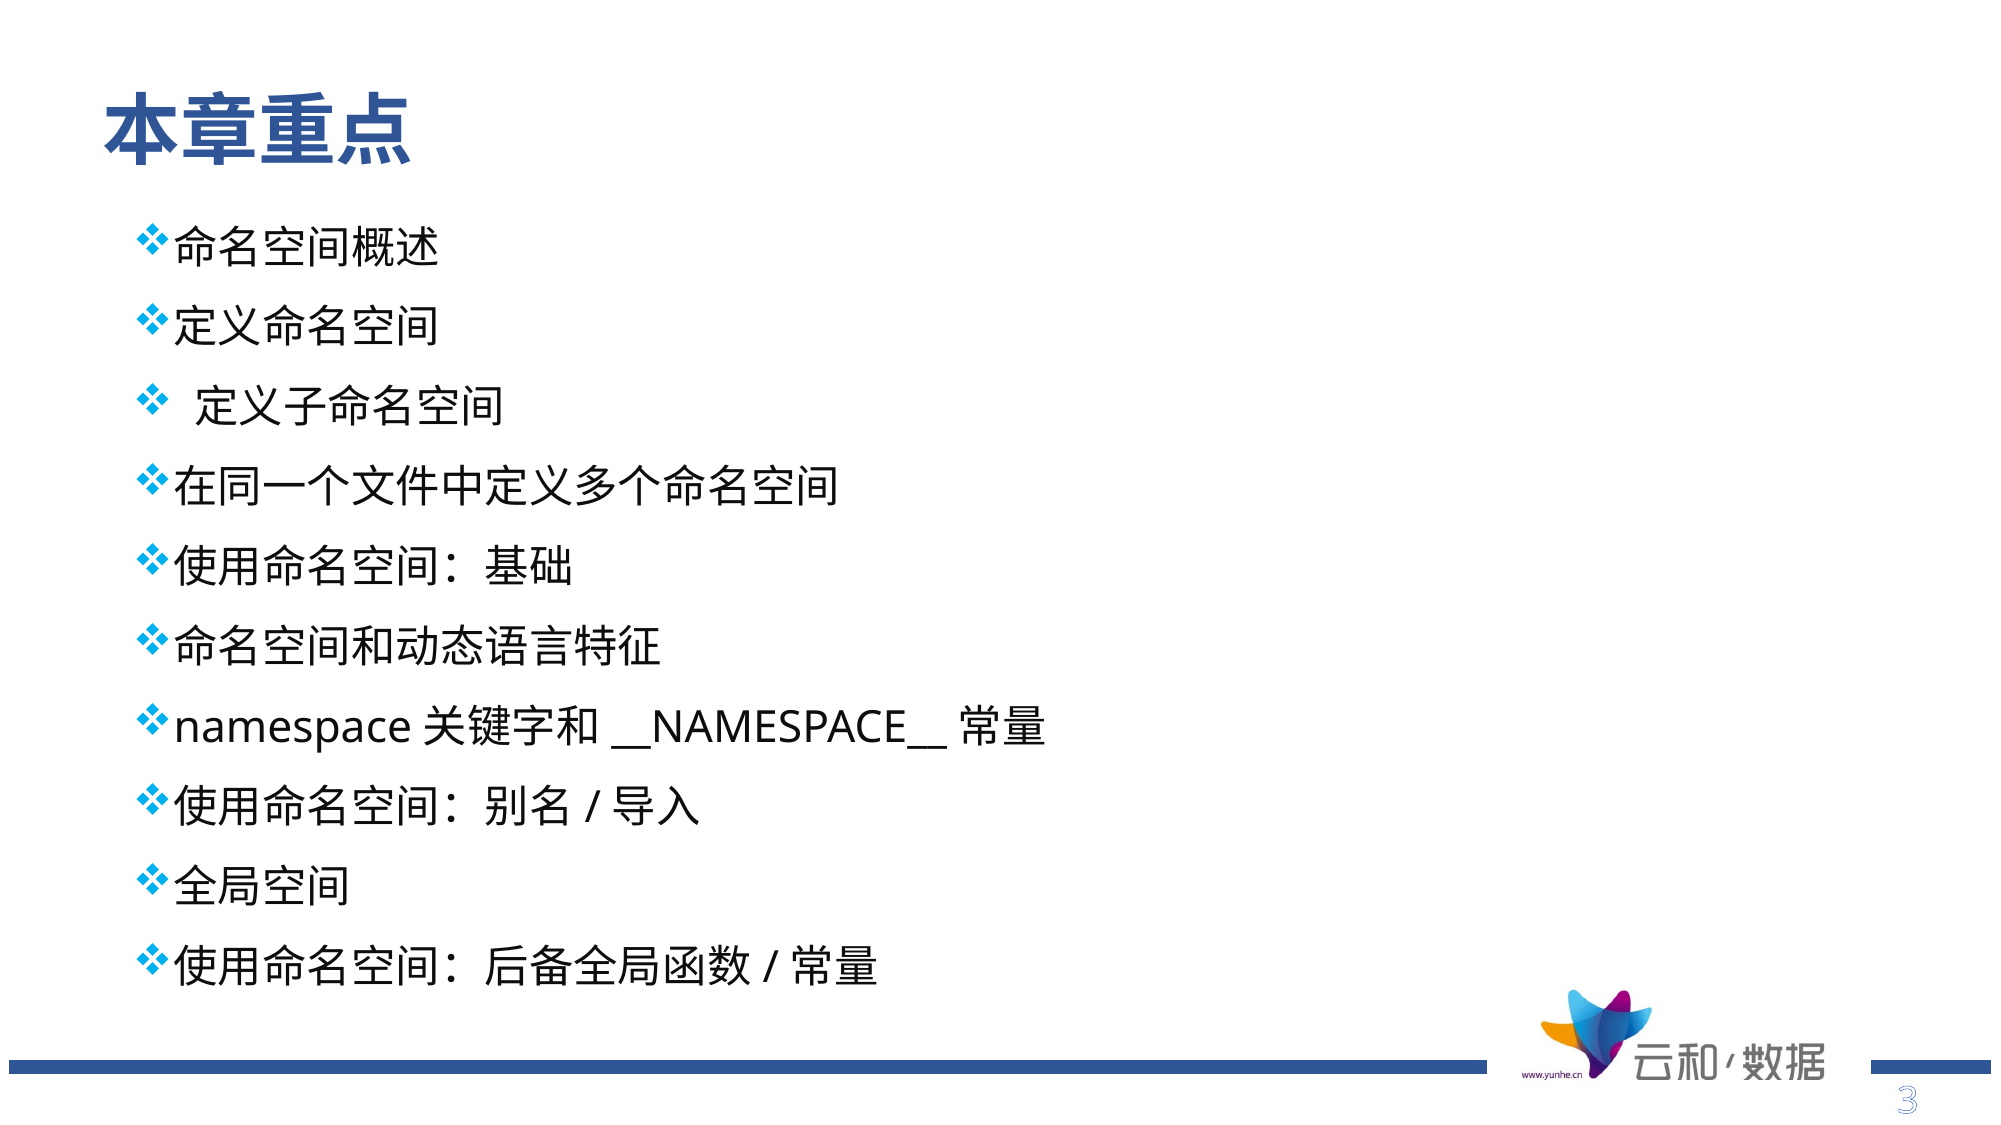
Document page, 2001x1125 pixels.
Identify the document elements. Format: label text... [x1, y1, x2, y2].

text_box 本章重点 [80, 64, 1972, 190]
text_box 命名空间概述 定义命名空间 定义子命名空间 在同一个文件中定义多个命名空间 使用命名空间：基础 命名空间和动态语言特征 namespace关键字和_​_​NAMESPACE_​_​常量 使用命名空间：别名/导入 全局空间 使用命名空间：后备全局函数/常量 [118, 184, 1816, 999]
picture [1504, 981, 1845, 1106]
